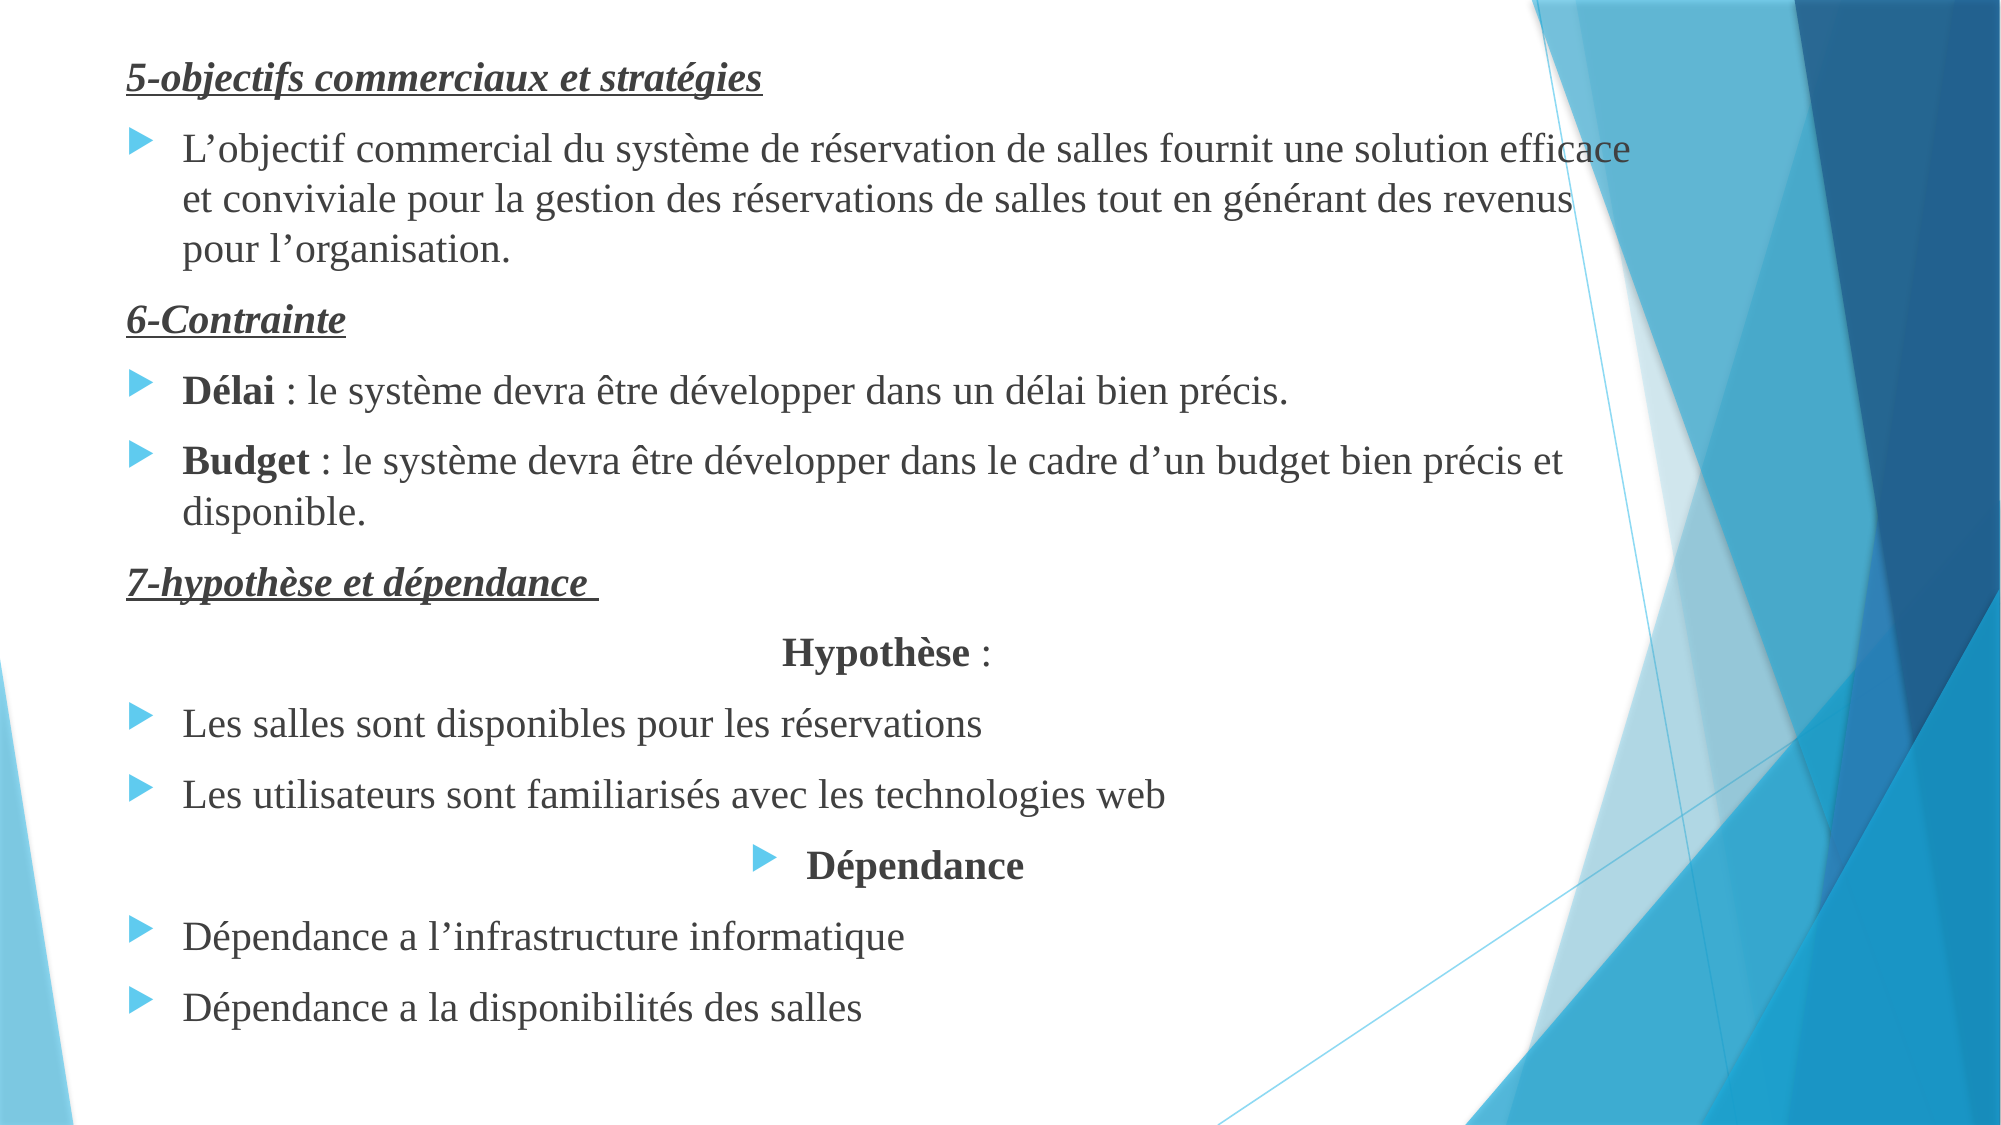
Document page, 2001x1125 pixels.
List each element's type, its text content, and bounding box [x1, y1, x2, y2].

list 5-objectifs commerciaux et stratégies L’objectif commercial du système de réservation de salles fournit une solution efficace et conviviale pour la gestion des réservations de salles tout en générant des revenus pour l’organisation. 6-Contrainte Délai : le système devra être développer dans un délai bien précis. Budget : le système devra être développer dans le cadre d’un budget bien précis et disponible. 7-hypothèse et dépendance Hypothèse : Les salles sont disponibles pour les réservations Les utilisateurs sont familiarisés avec les technologies web Dépendance Dépendance a l’infrastructure informatique Dépendance a la disponibilités des salles [111, 41, 1664, 1103]
